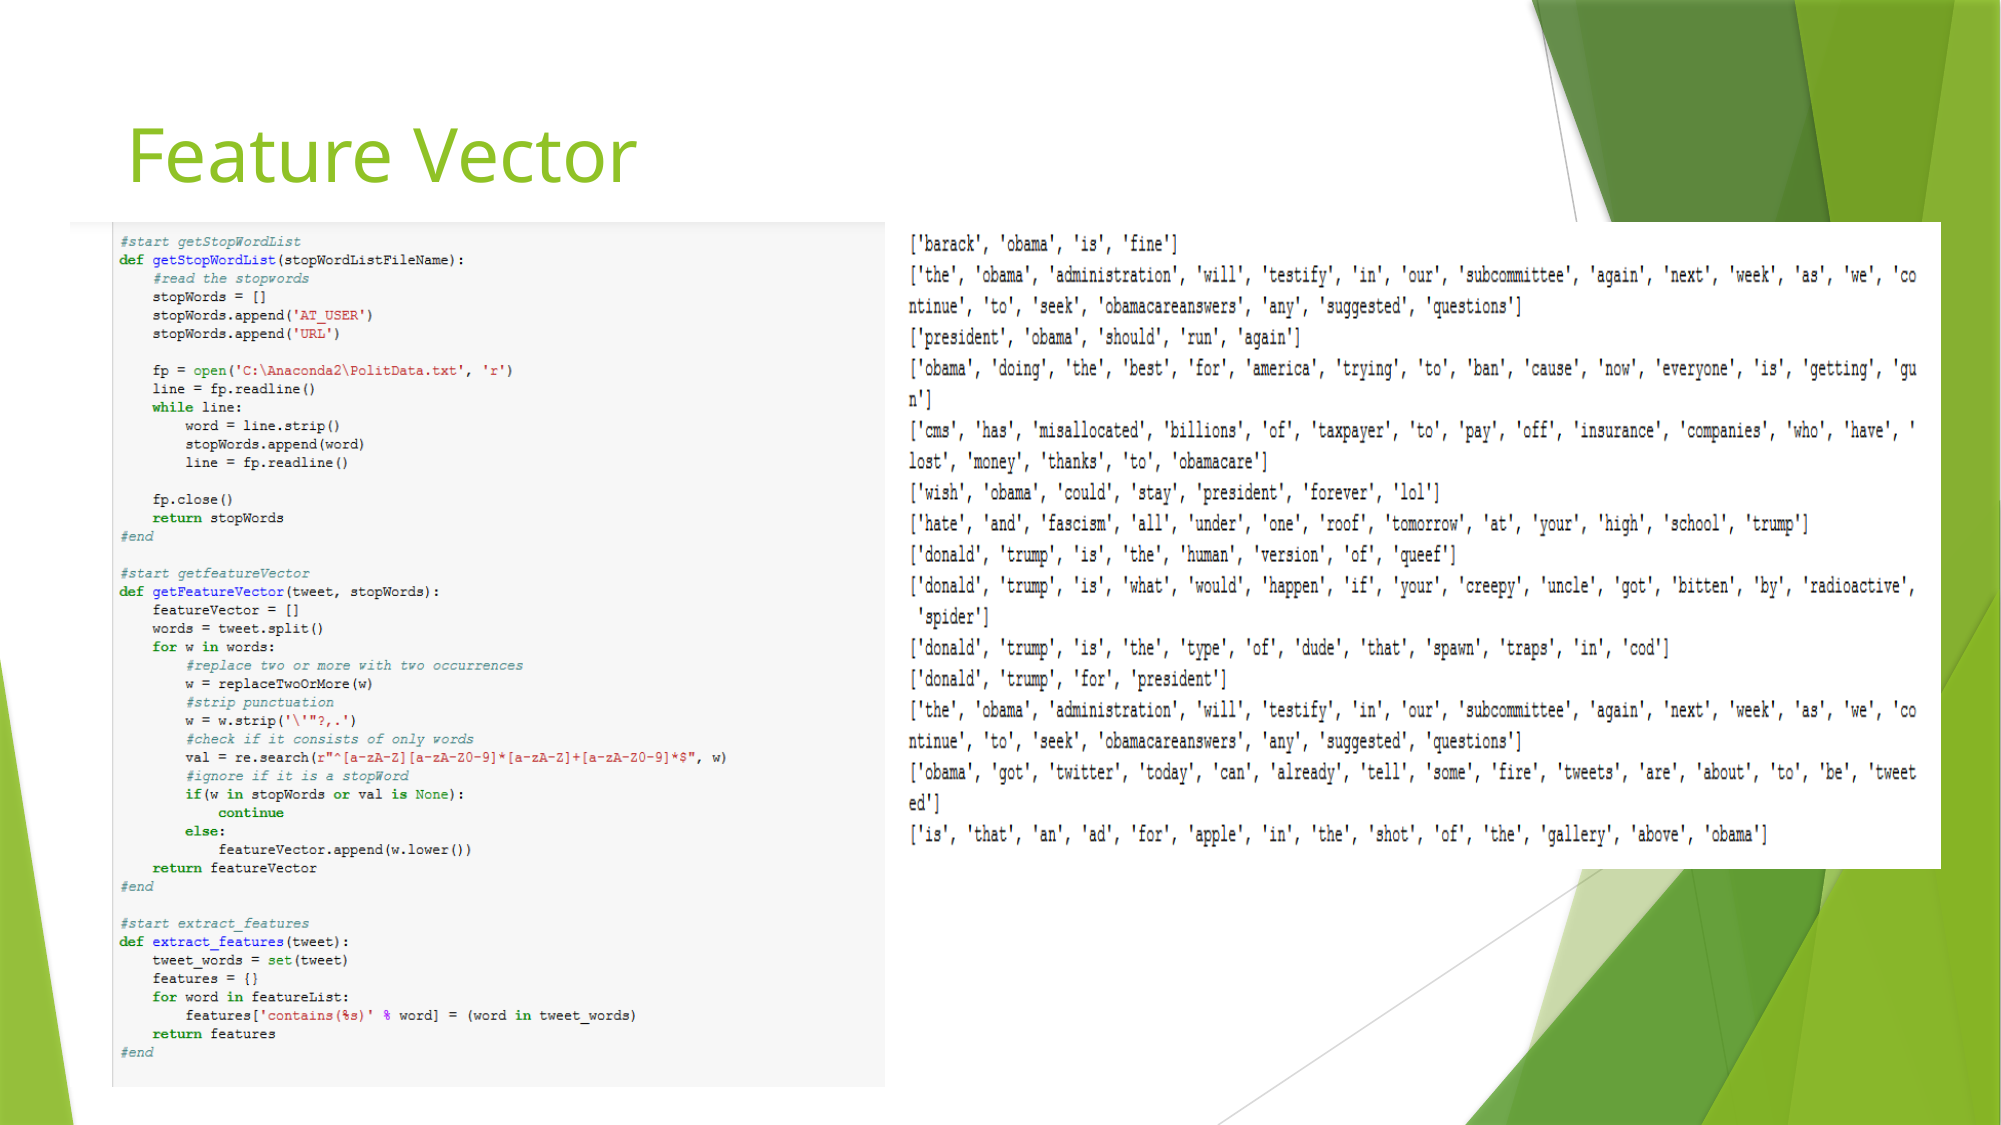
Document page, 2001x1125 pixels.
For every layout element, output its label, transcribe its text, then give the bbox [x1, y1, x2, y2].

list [69, 222, 886, 1088]
picture [886, 222, 1942, 870]
title Feature Vector [111, 99, 1522, 219]
